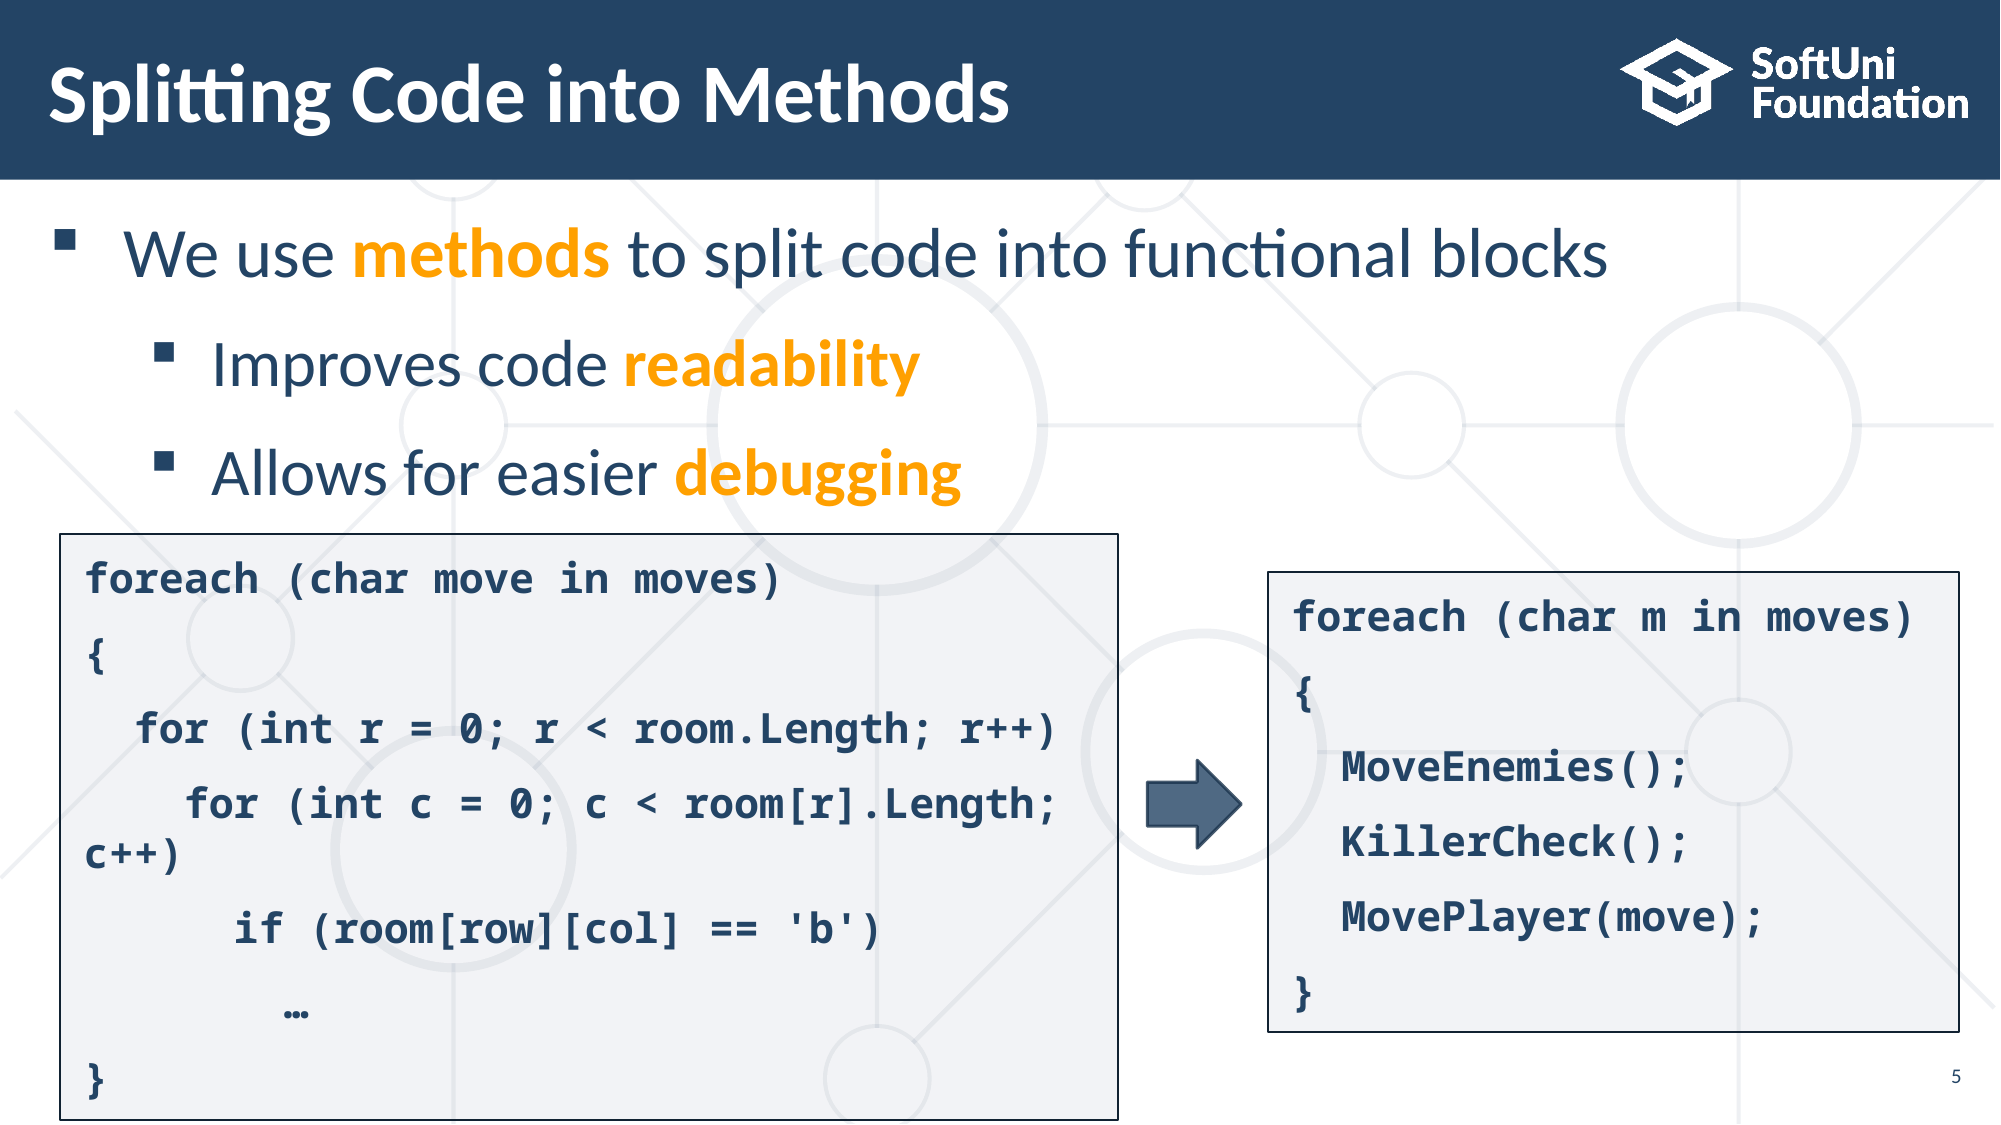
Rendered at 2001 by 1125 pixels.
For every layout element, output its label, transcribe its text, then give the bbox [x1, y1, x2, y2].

text_box foreach (char m in moves) { MoveEnemies(); KillerCheck(); MovePlayer(move); } [1267, 571, 1960, 1033]
slide_number 5 [1897, 1049, 1968, 1101]
text_box foreach (char move in moves) { for (int r = 0; r < room.Length; r++) for (int c = 0; c < room[r].Length; c++) if (room[row][col] == 'b') … } [60, 533, 1119, 1120]
title Splitting Code into Methods [31, 16, 1591, 162]
text_box [1145, 758, 1244, 851]
list We use methods to split code into functional blocks Improves code readability Allows for easier debugging [31, 196, 1970, 1050]
picture [1619, 38, 1968, 126]
